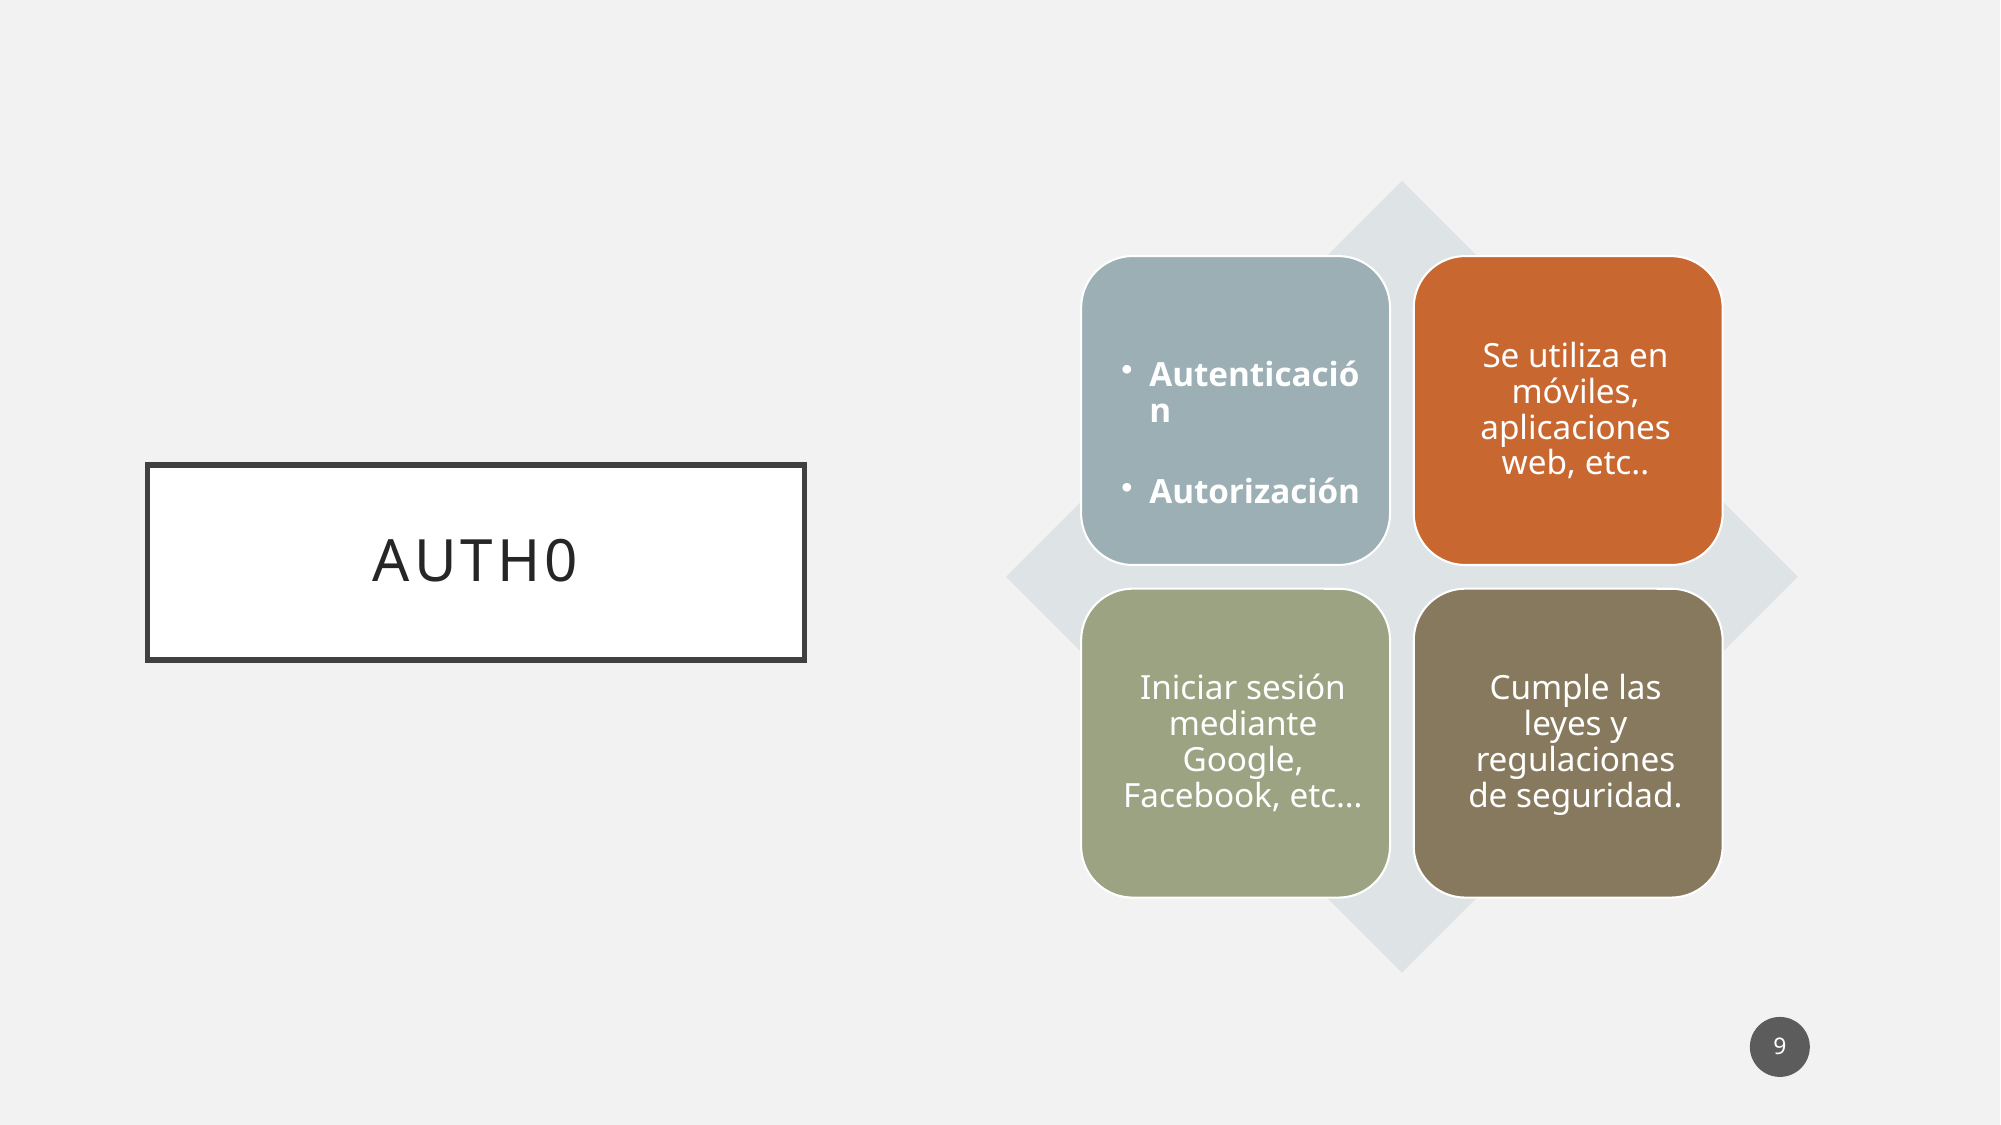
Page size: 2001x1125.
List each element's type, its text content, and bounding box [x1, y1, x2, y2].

slide_number 9 [1749, 1016, 1810, 1077]
title Auth0 [145, 462, 333, 663]
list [333, 180, 2000, 973]
